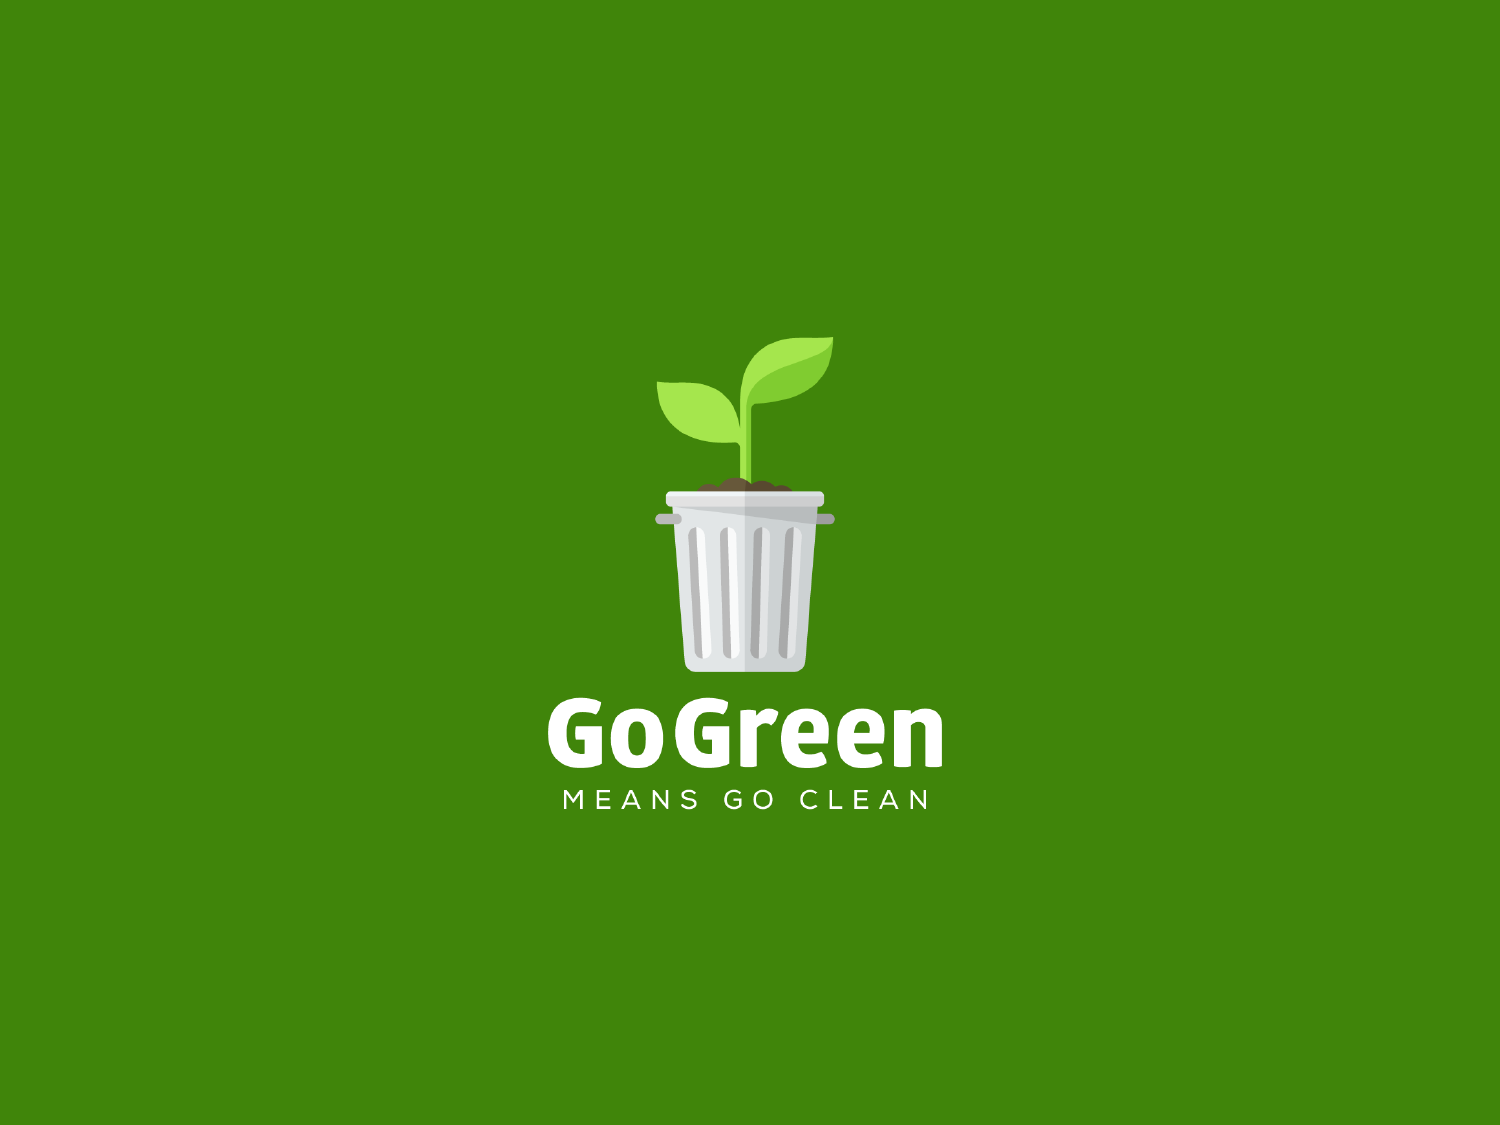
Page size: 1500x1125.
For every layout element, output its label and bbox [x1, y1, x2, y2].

picture [424, 231, 1076, 894]
